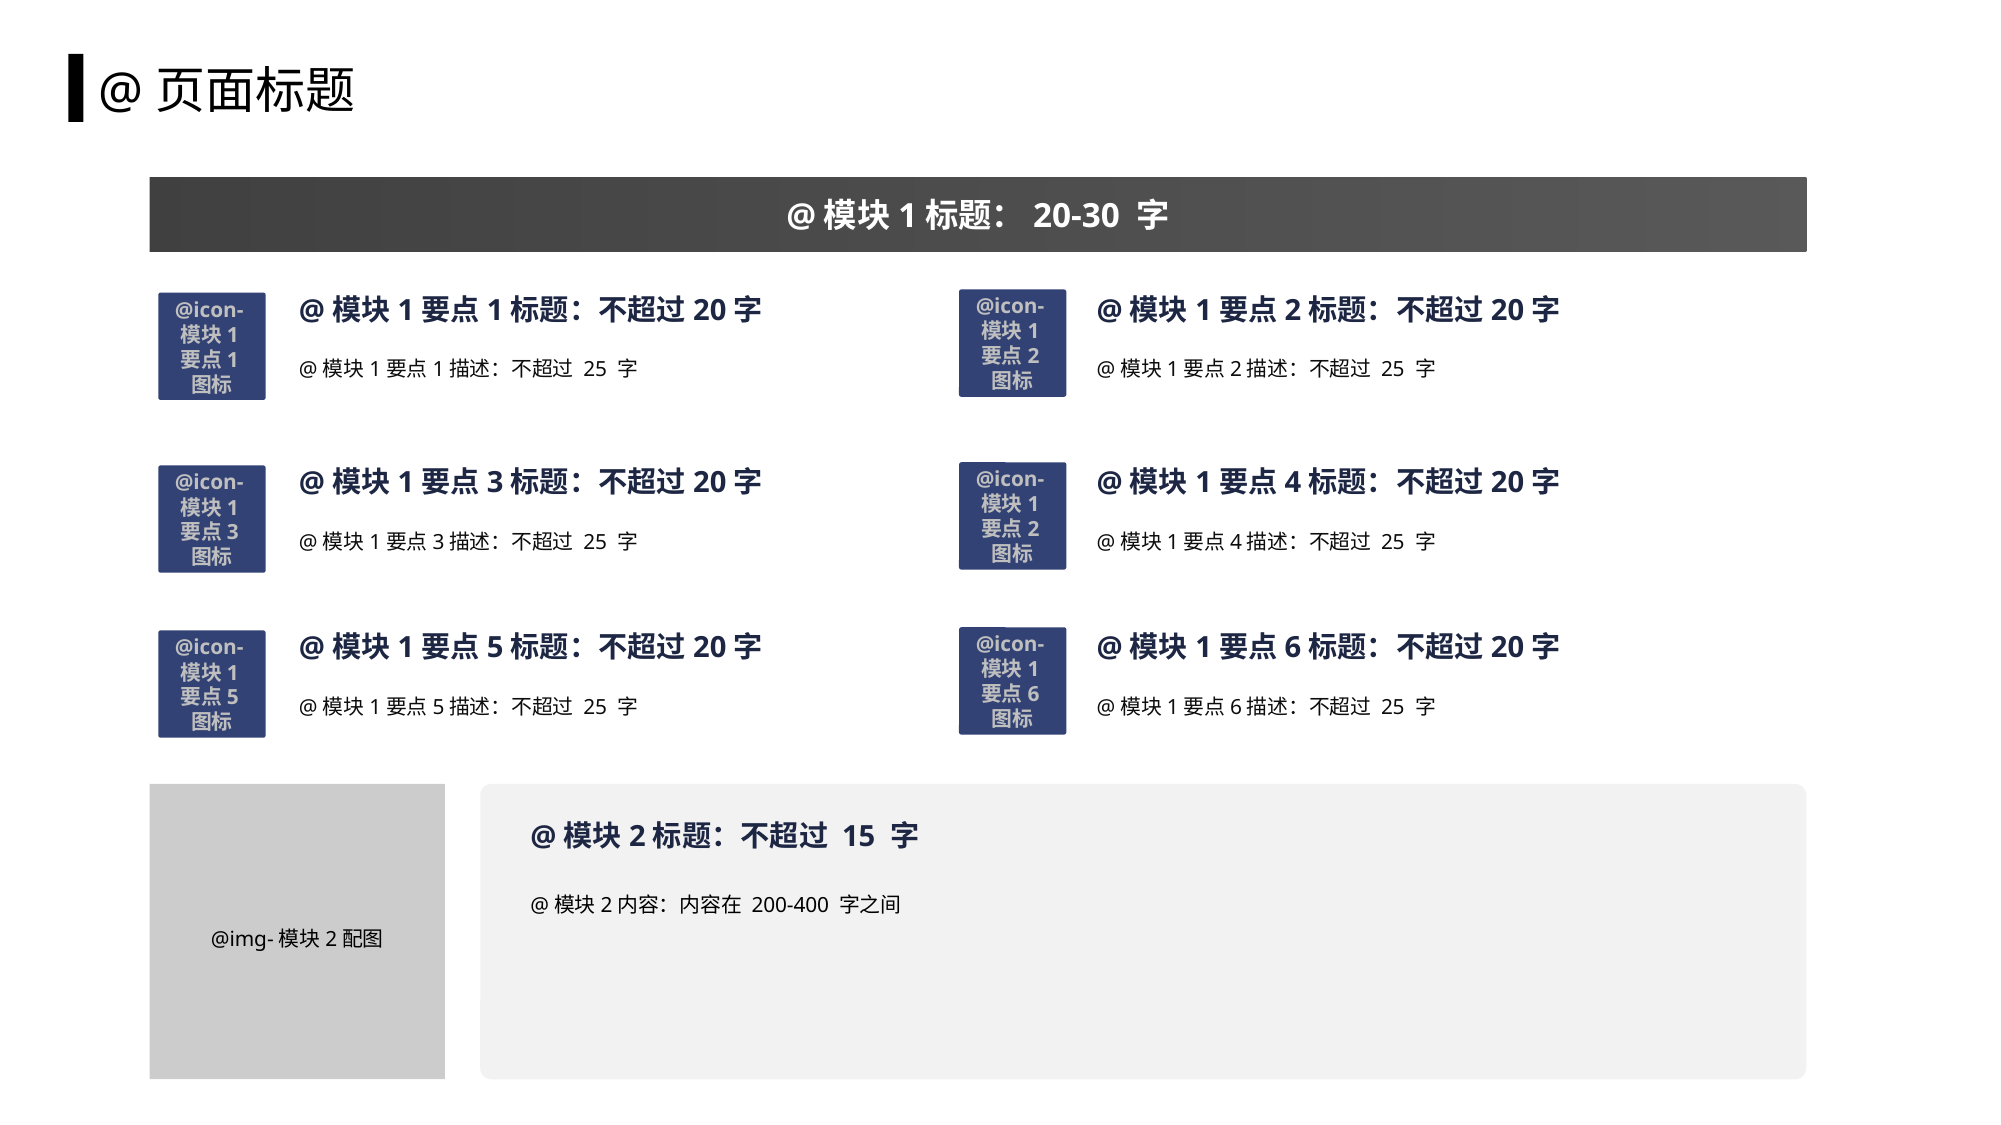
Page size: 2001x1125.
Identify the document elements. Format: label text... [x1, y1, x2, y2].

text_box @模块1要点2标题：不超过20字 [1081, 281, 1688, 336]
text_box @模块1要点6描述：不超过 25 字 [1081, 674, 1688, 754]
text_box @模块1要点2描述：不超过 25 字 [1081, 336, 1688, 416]
text_box @模块1要点5描述：不超过 25 字 [284, 674, 890, 754]
text_box @img-模块2配图 [148, 783, 446, 1080]
text_box @icon-模块1要点5图标 [158, 630, 266, 738]
text_box @模块1要点1标题：不超过20字 [284, 281, 891, 336]
title @页面标题 [83, 42, 1917, 134]
text_box @icon-模块1要点1图标 [158, 292, 266, 400]
text_box @模块1要点4标题：不超过20字 [1081, 453, 1688, 509]
text_box @icon-模块1要点3图标 [158, 465, 266, 573]
text_box [479, 782, 1808, 1081]
text_box @模块2标题：不超过 15 字 [515, 800, 1755, 869]
text_box @模块1要点5标题：不超过20字 [284, 618, 891, 674]
text_box @模块1要点3描述：不超过 25 字 [284, 509, 890, 589]
text_box @模块2内容：内容在 200-400 字之间 [515, 871, 1776, 1059]
text_box @模块1要点1描述：不超过 25 字 [284, 336, 890, 416]
text_box @icon-模块1要点2图标 [958, 462, 1067, 570]
text_box @模块1要点4描述：不超过 25 字 [1081, 509, 1688, 589]
text_box @icon-模块1要点2图标 [958, 289, 1067, 397]
text_box @icon-模块1要点6图标 [958, 627, 1067, 735]
text_box @模块1要点3标题：不超过20字 [284, 453, 891, 509]
text_box @模块1要点6标题：不超过20字 [1081, 618, 1688, 674]
text_box @模块1标题：20-30 字 [149, 177, 1807, 252]
